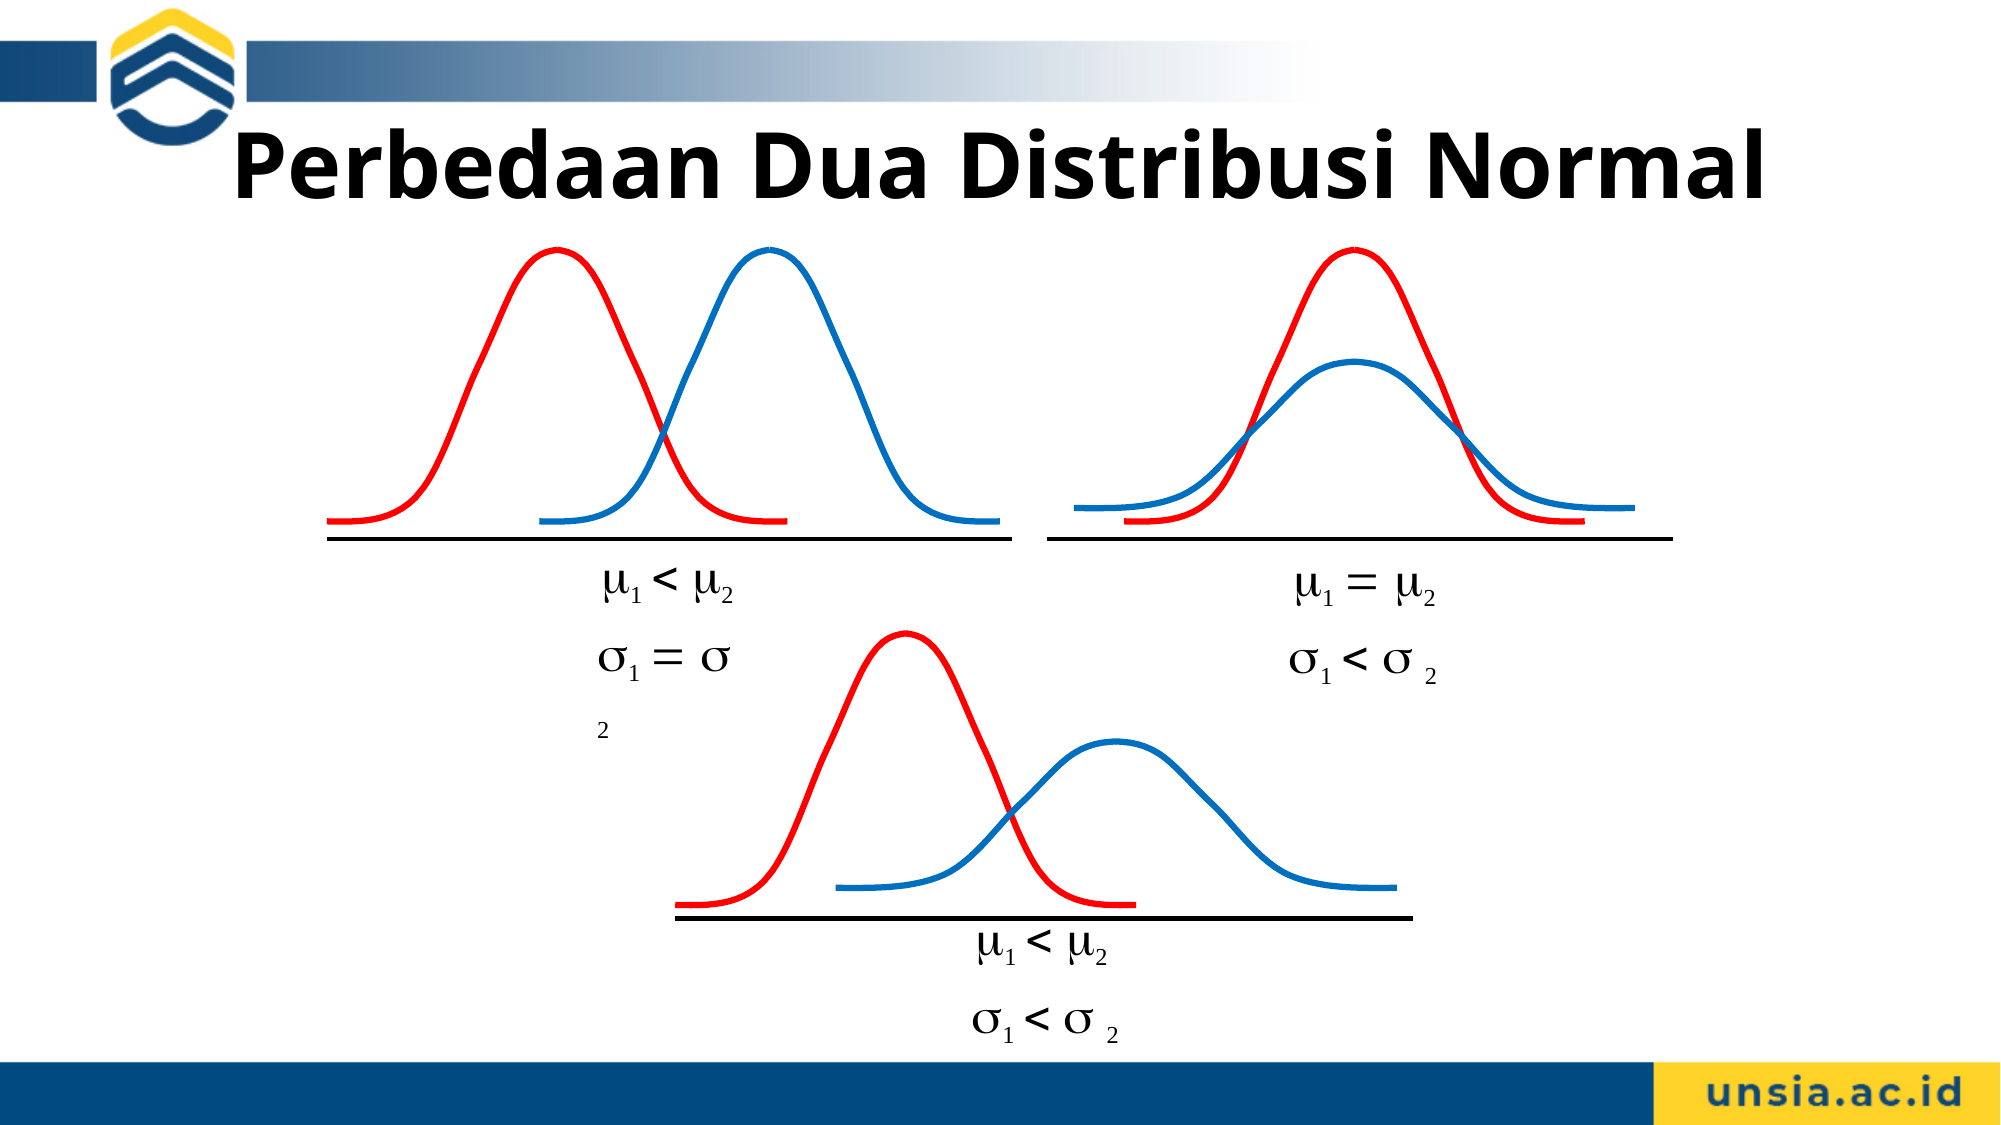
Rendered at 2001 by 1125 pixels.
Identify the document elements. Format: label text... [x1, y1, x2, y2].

text_box 1  2 1   2 [590, 528, 747, 744]
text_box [323, 246, 1004, 527]
picture [0, 0, 2001, 1125]
text_box 1  2 1   2 [1282, 530, 1438, 689]
text_box 1  2 1   2 [964, 921, 1121, 1048]
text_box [1070, 246, 1639, 527]
title Perbedaan Dua Distribusi Normal [137, 59, 1863, 278]
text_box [672, 630, 1414, 921]
